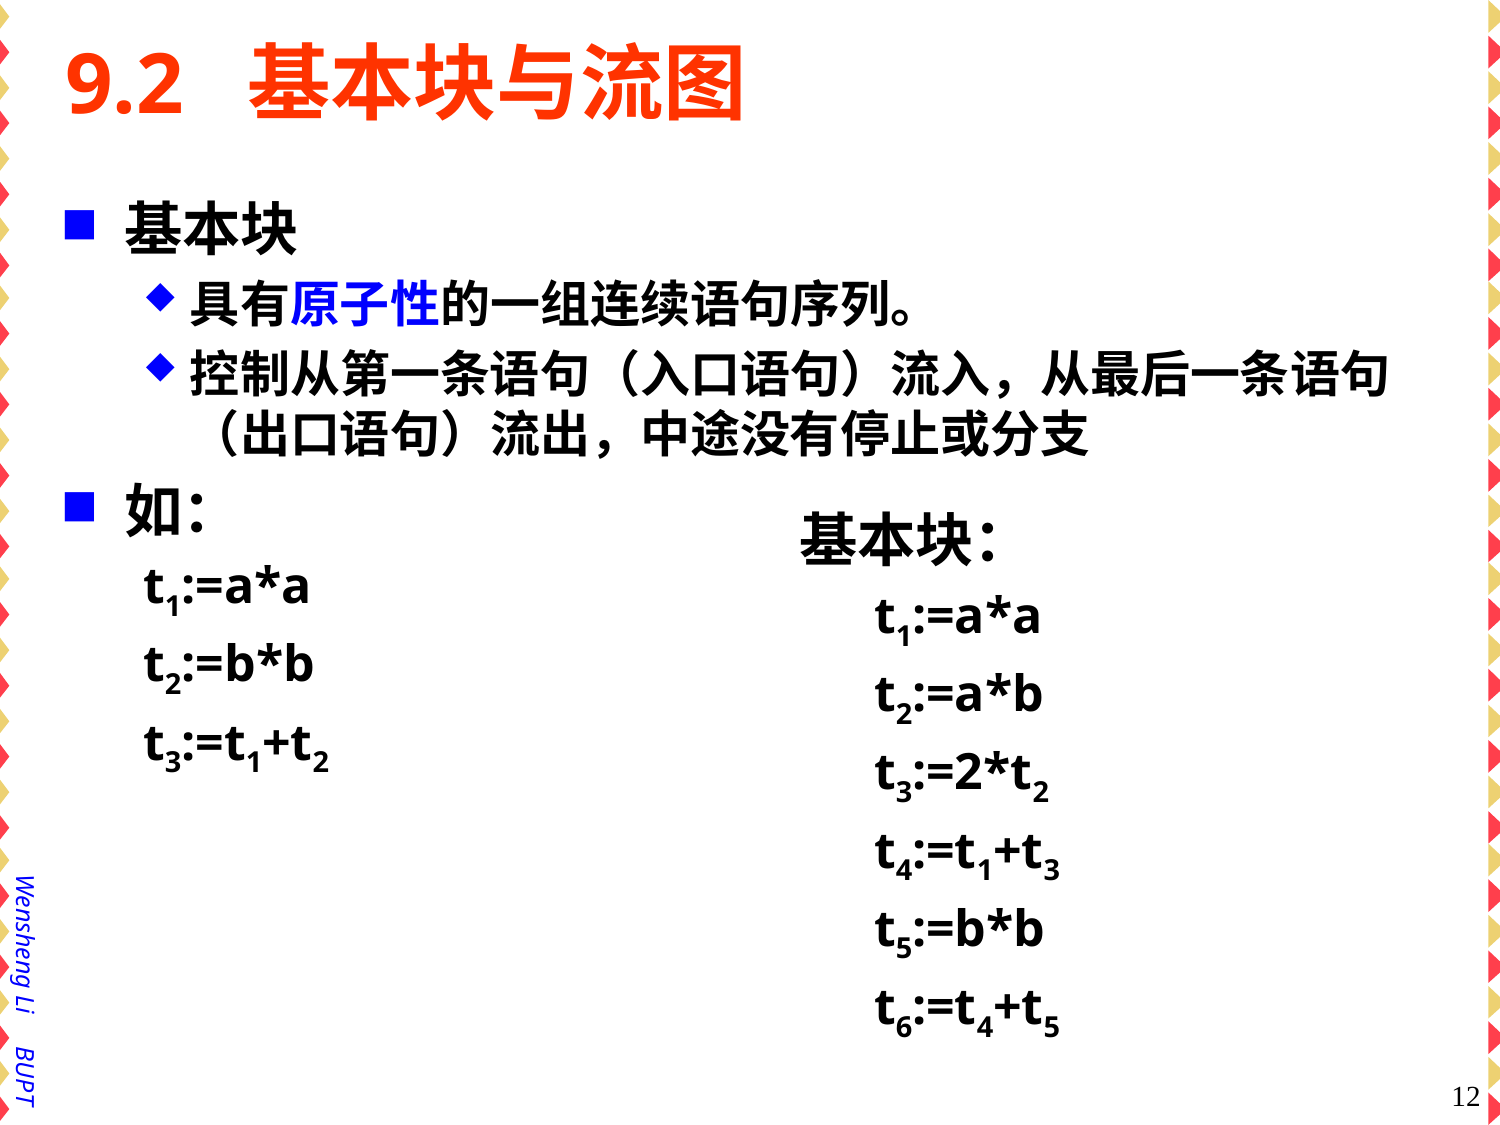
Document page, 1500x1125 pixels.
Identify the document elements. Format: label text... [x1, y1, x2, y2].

slide_number 12 [1370, 1069, 1496, 1124]
text_box 基本块： t1:=a*a t2:=a*b t3:=2*t2 t4:=t1+t3 t5:=b*b t6:=t4+t5 [784, 496, 1230, 1043]
title 9.2 基本块与流图 [50, 24, 1463, 135]
list 基本块 具有原子性的一组连续语句序列。 控制从第一条语句（入口语句）流入，从最后一条语句（出口语句）流出，中途没有停止或分支 如： t1:=a*a t2:=b*b t3:=t1+t2 [53, 184, 1421, 1085]
